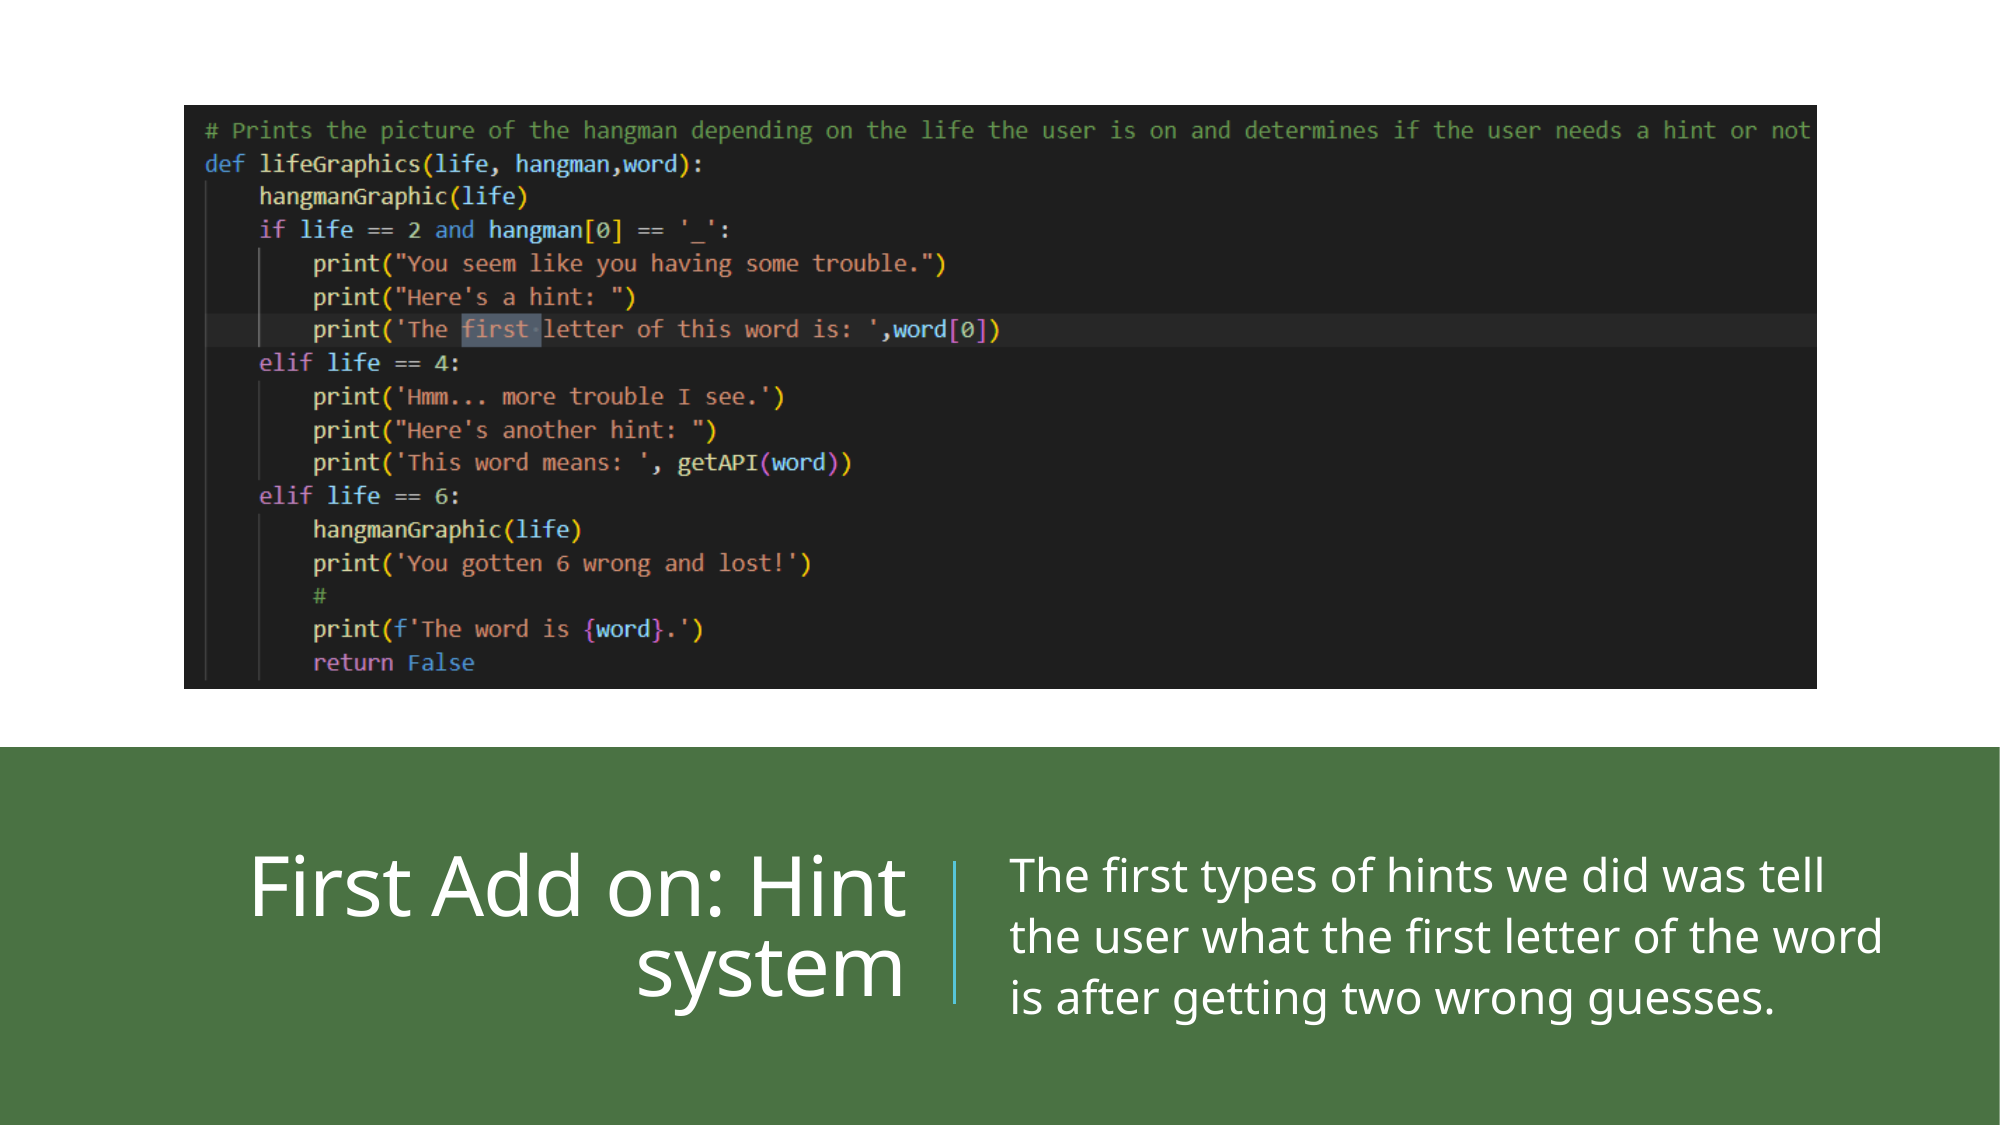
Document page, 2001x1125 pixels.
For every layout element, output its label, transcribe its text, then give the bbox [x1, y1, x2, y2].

list The first types of hints we did was tell the user what the first letter of the word is after getting two wrong guesses. [994, 804, 1896, 1060]
picture [183, 105, 1817, 690]
title First Add on: Hint system [103, 804, 923, 1060]
text_box [0, 746, 2000, 1125]
text_box [0, 0, 2000, 746]
